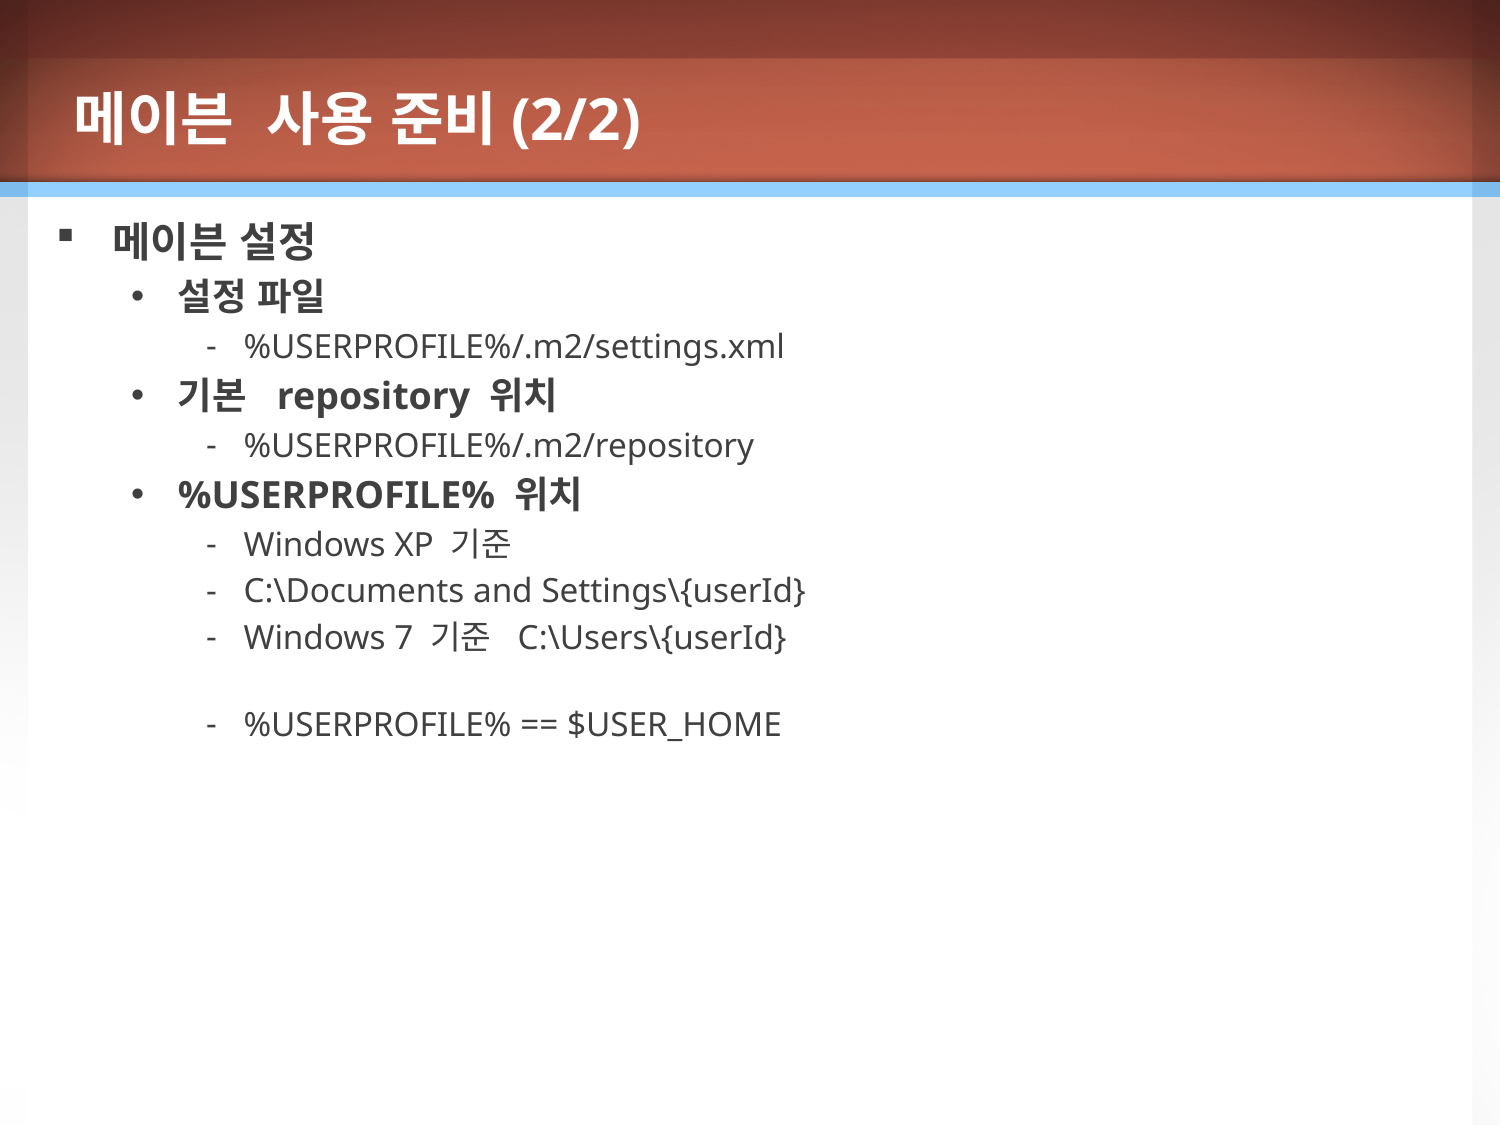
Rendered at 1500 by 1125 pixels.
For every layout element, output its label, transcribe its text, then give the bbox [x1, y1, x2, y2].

text_box 메이븐 사용 준비(2/2) [58, 75, 1442, 160]
picture [0, 59, 1500, 1125]
list 메이븐 설정 설정 파일 %USERPROFILE%/.m2/settings.xml 기본 repository 위치 %USERPROFILE%/.m2/repository %USERPROFILE% 위치 Windows XP 기준 C:\Documents and Settings\{userId} Windows 7 기준 C:\Users\{userId} %USERPROFILE% == $USER_HOME [41, 208, 1459, 1077]
